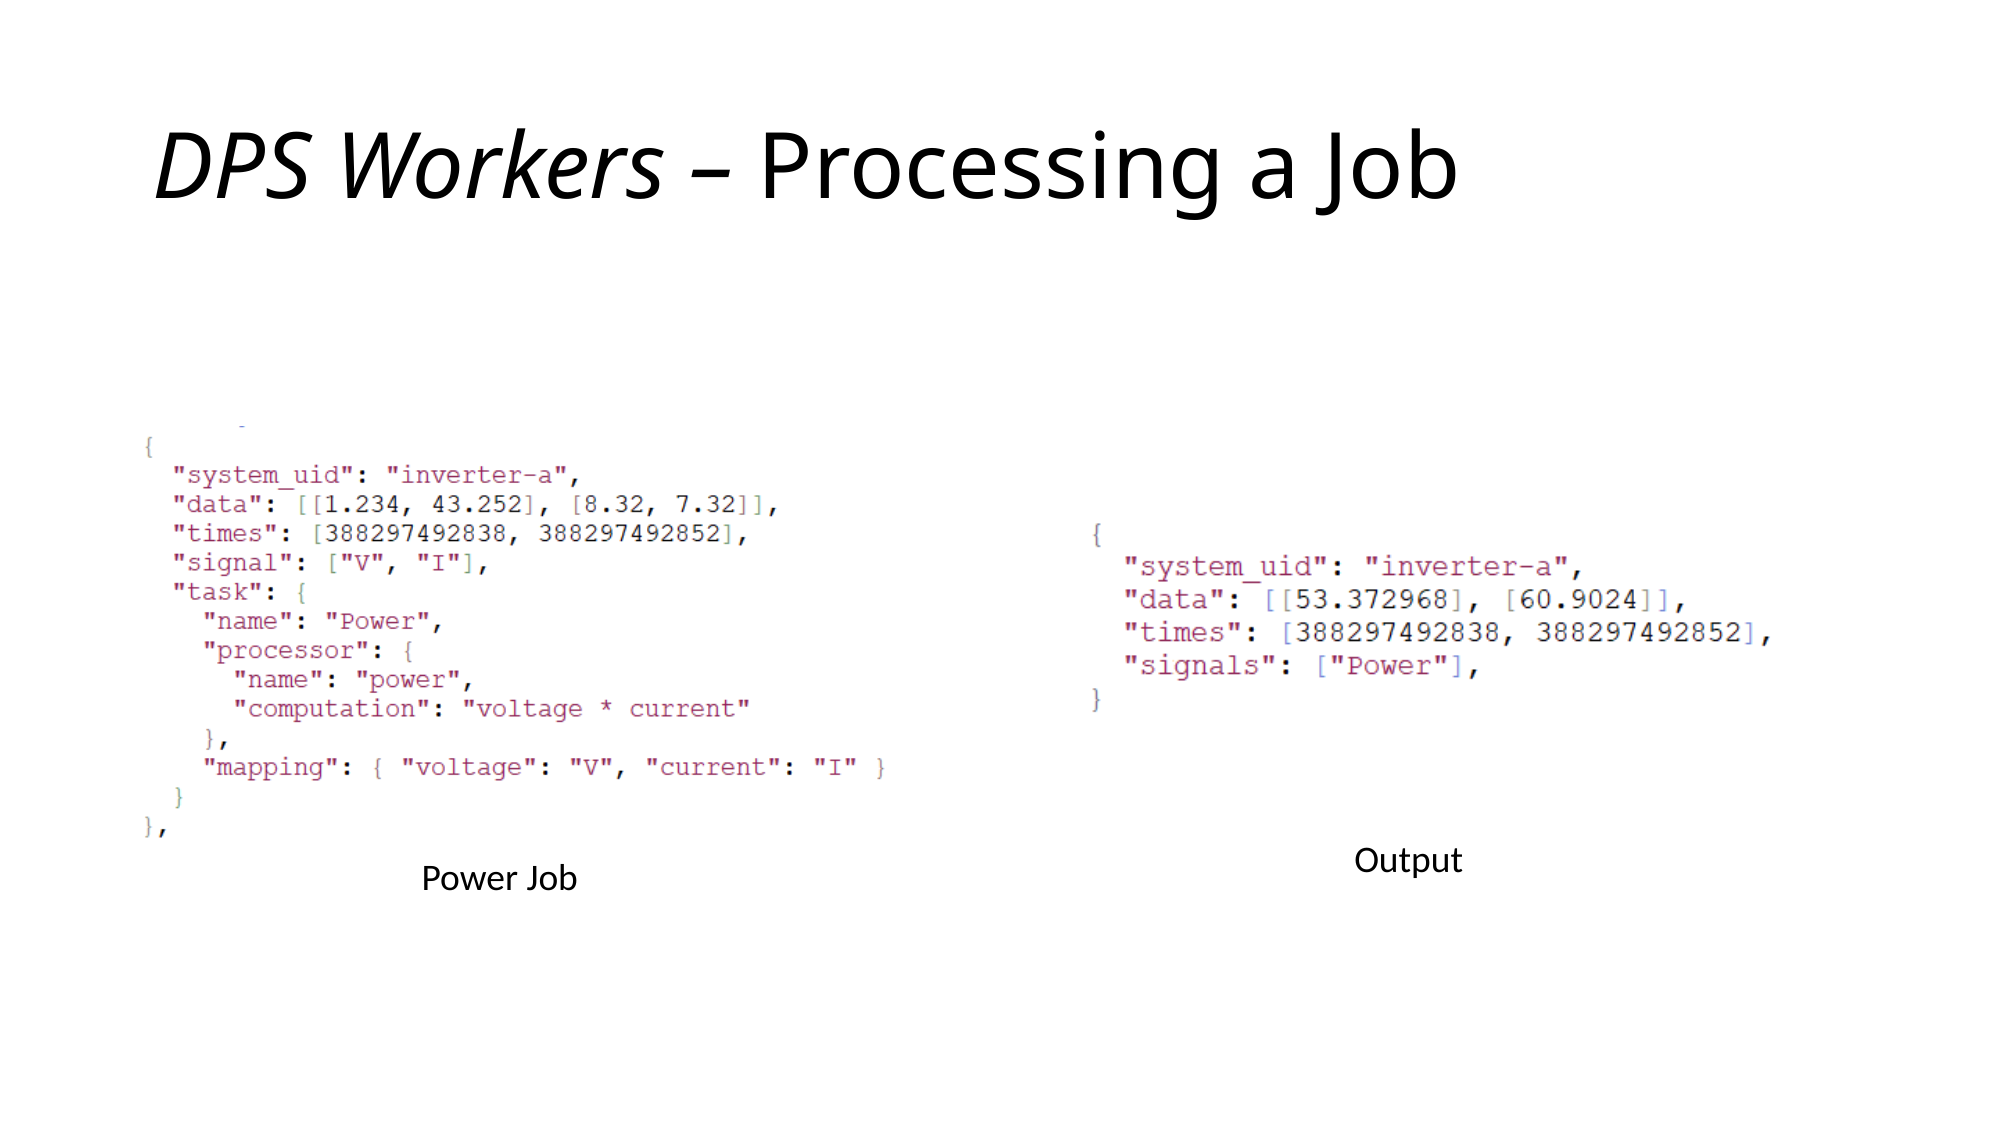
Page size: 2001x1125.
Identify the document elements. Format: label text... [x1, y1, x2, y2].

title DPS Workers – Processing a Job [137, 59, 1863, 278]
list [137, 426, 965, 846]
picture [1081, 508, 1806, 742]
text_box Output [1339, 828, 1479, 888]
text_box Power Job [406, 846, 594, 905]
